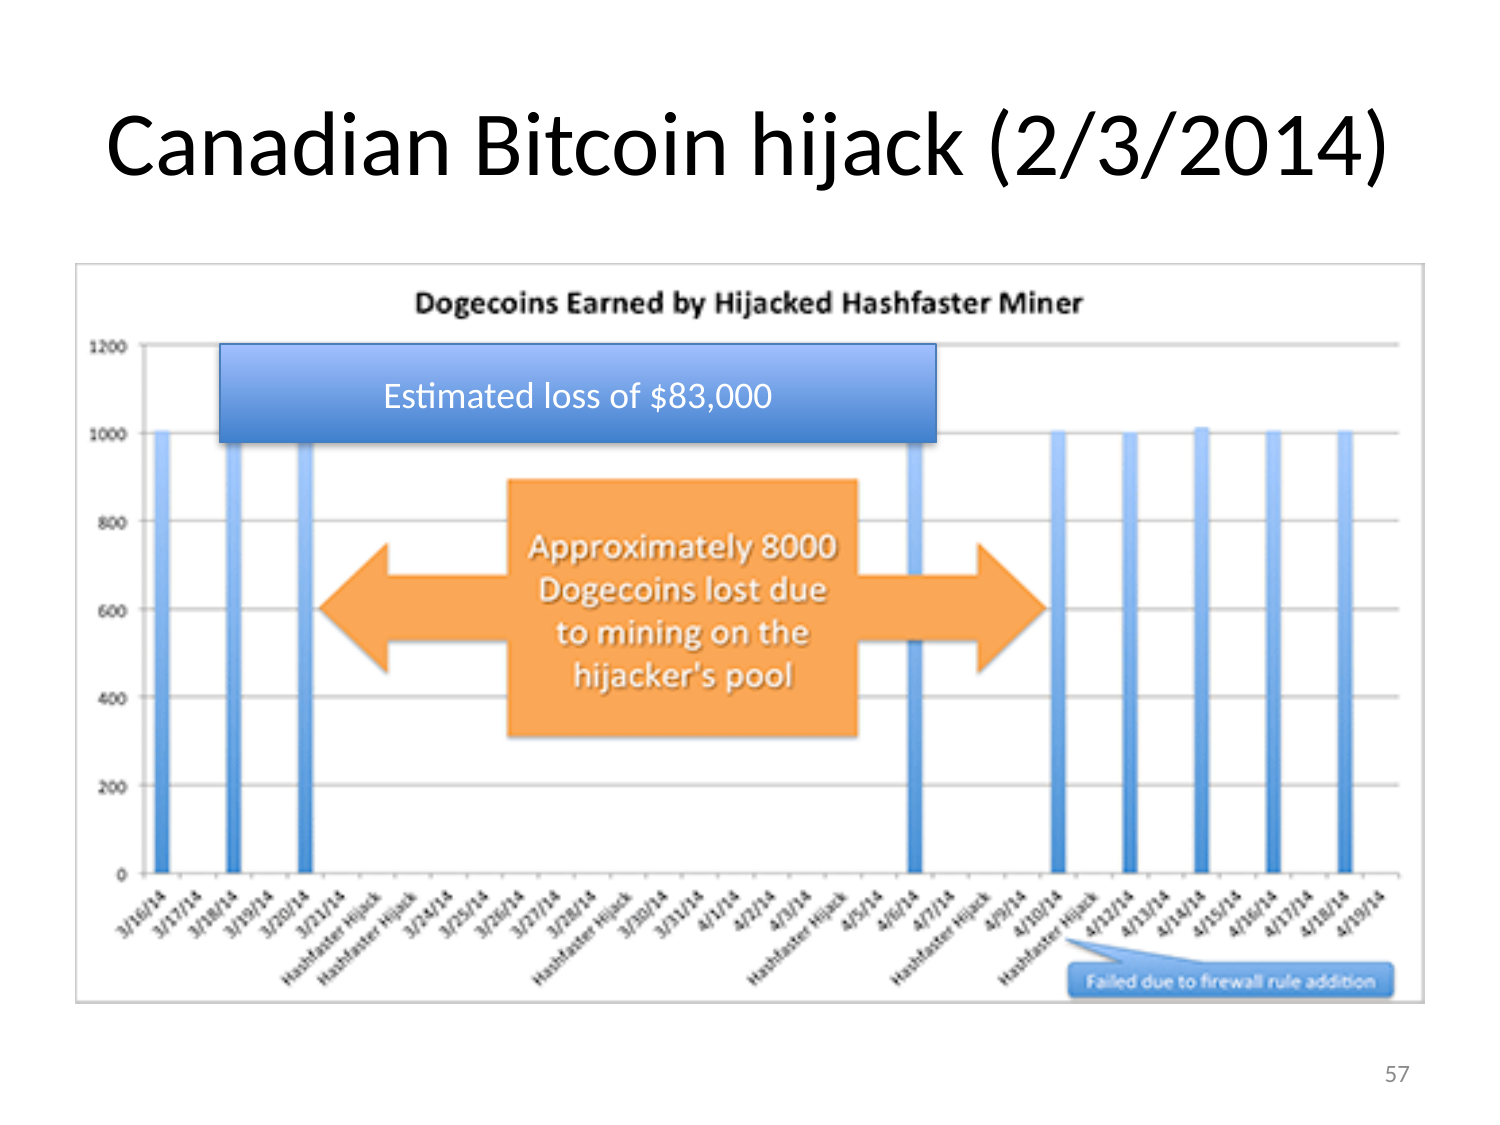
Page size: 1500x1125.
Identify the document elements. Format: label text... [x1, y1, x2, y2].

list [74, 262, 1426, 1006]
title Canadian Bitcoin hijack (2/3/2014) [75, 45, 1425, 233]
slide_number 57 [1074, 1042, 1425, 1103]
